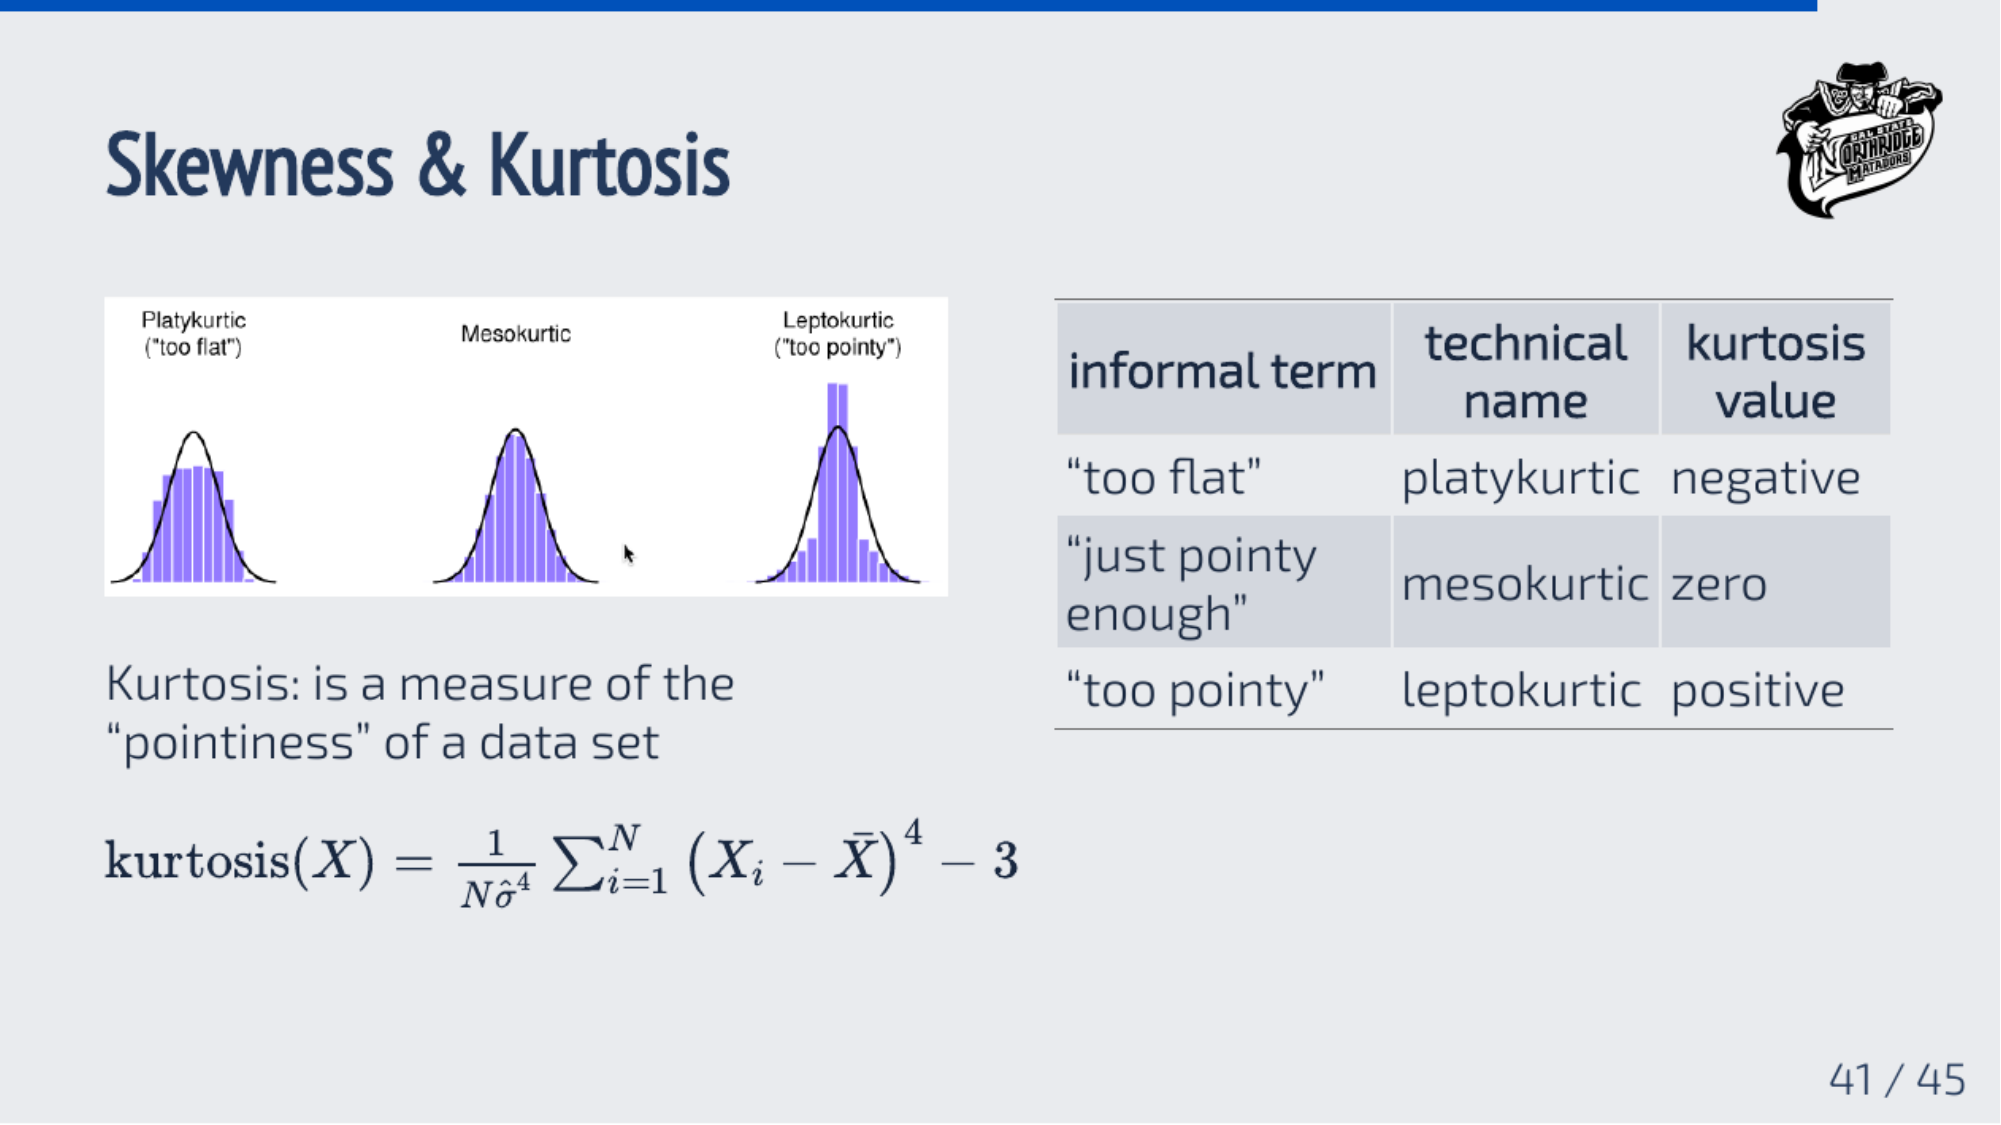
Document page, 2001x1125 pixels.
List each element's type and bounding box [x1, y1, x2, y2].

list [0, 0, 2000, 1125]
